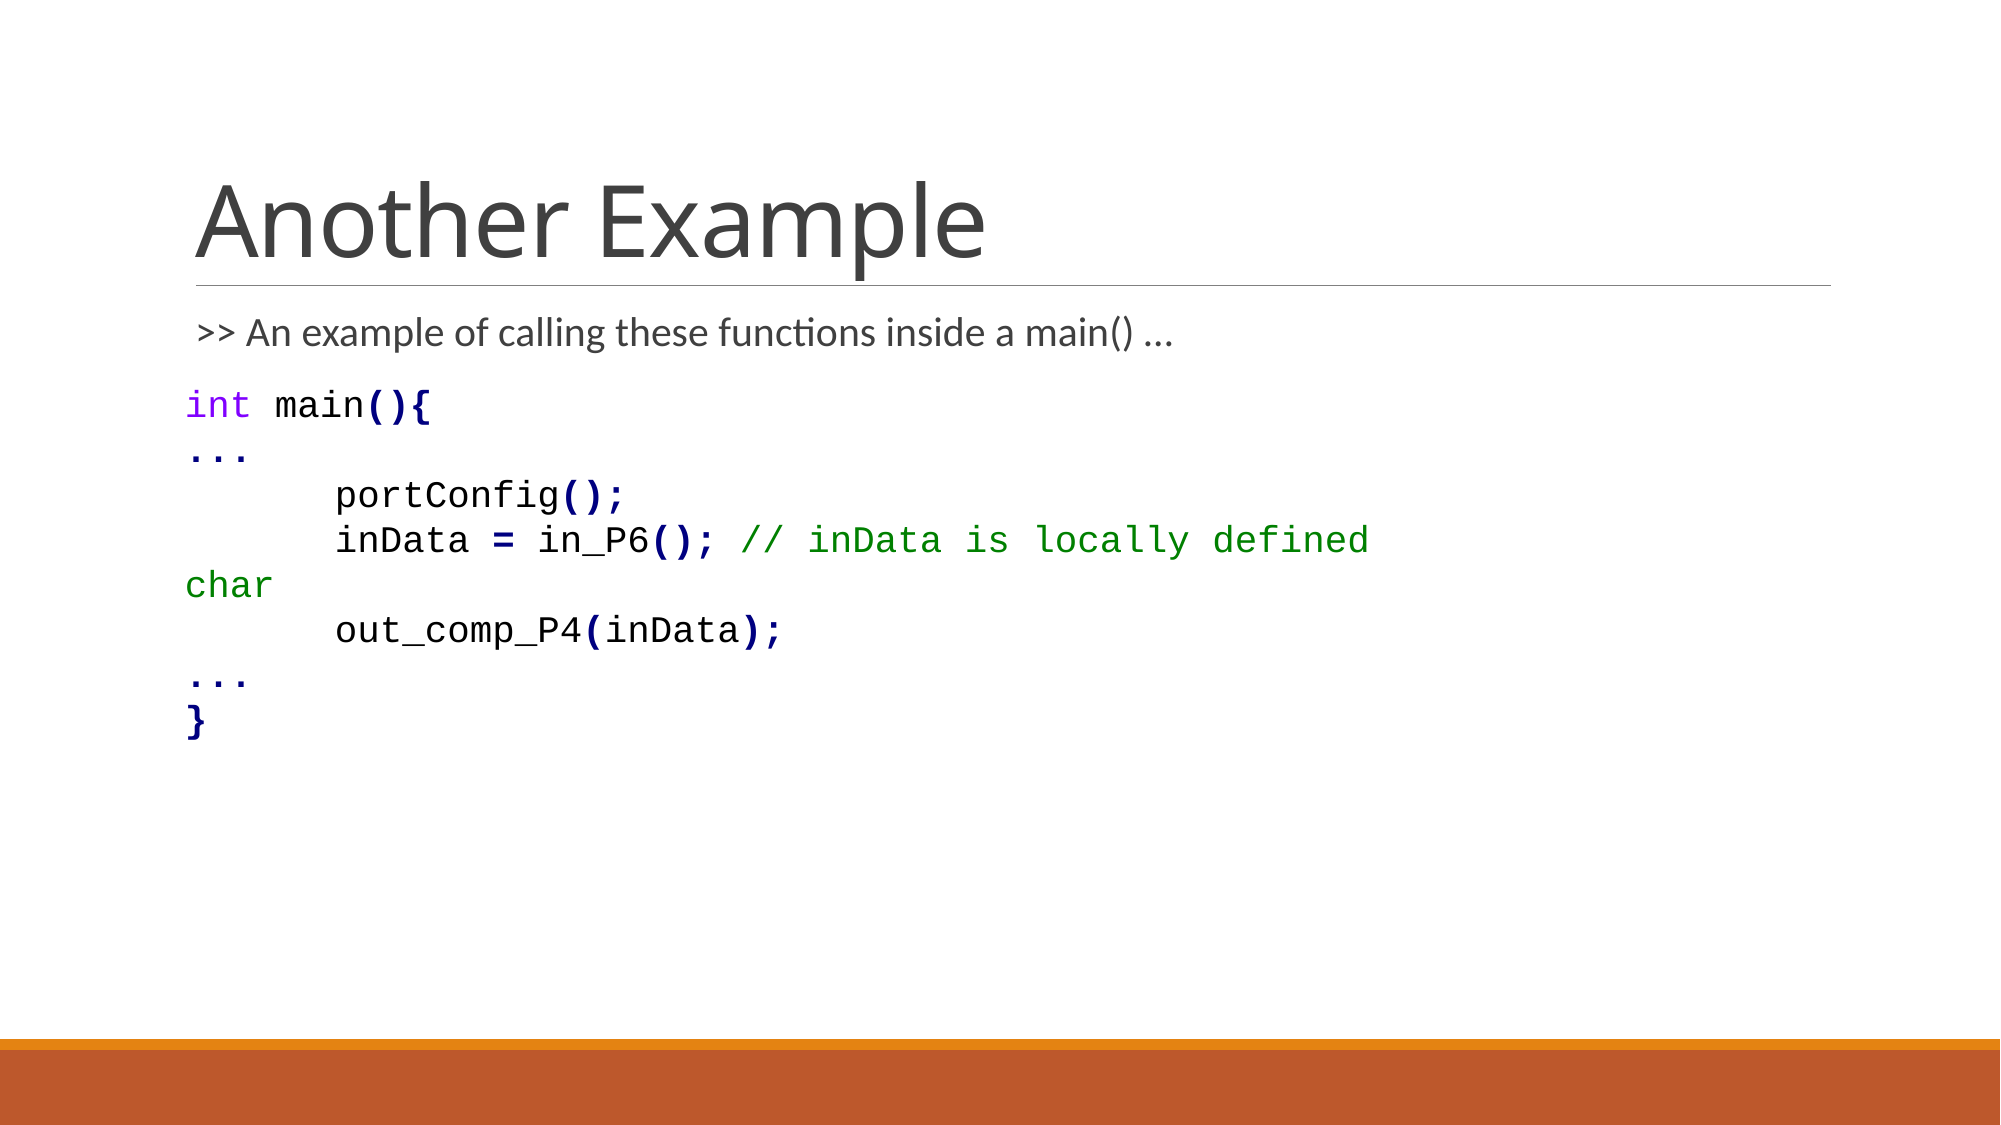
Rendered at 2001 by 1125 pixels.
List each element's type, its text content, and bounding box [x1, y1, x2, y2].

list >> An example of calling these functions inside a main() … [180, 302, 1830, 963]
text_box int main(){ ... portConfig(); inData = in_P6(); // inData is locally defined char out_comp_P4(inData); ... } [169, 373, 1418, 748]
title Another Example [180, 47, 1830, 285]
